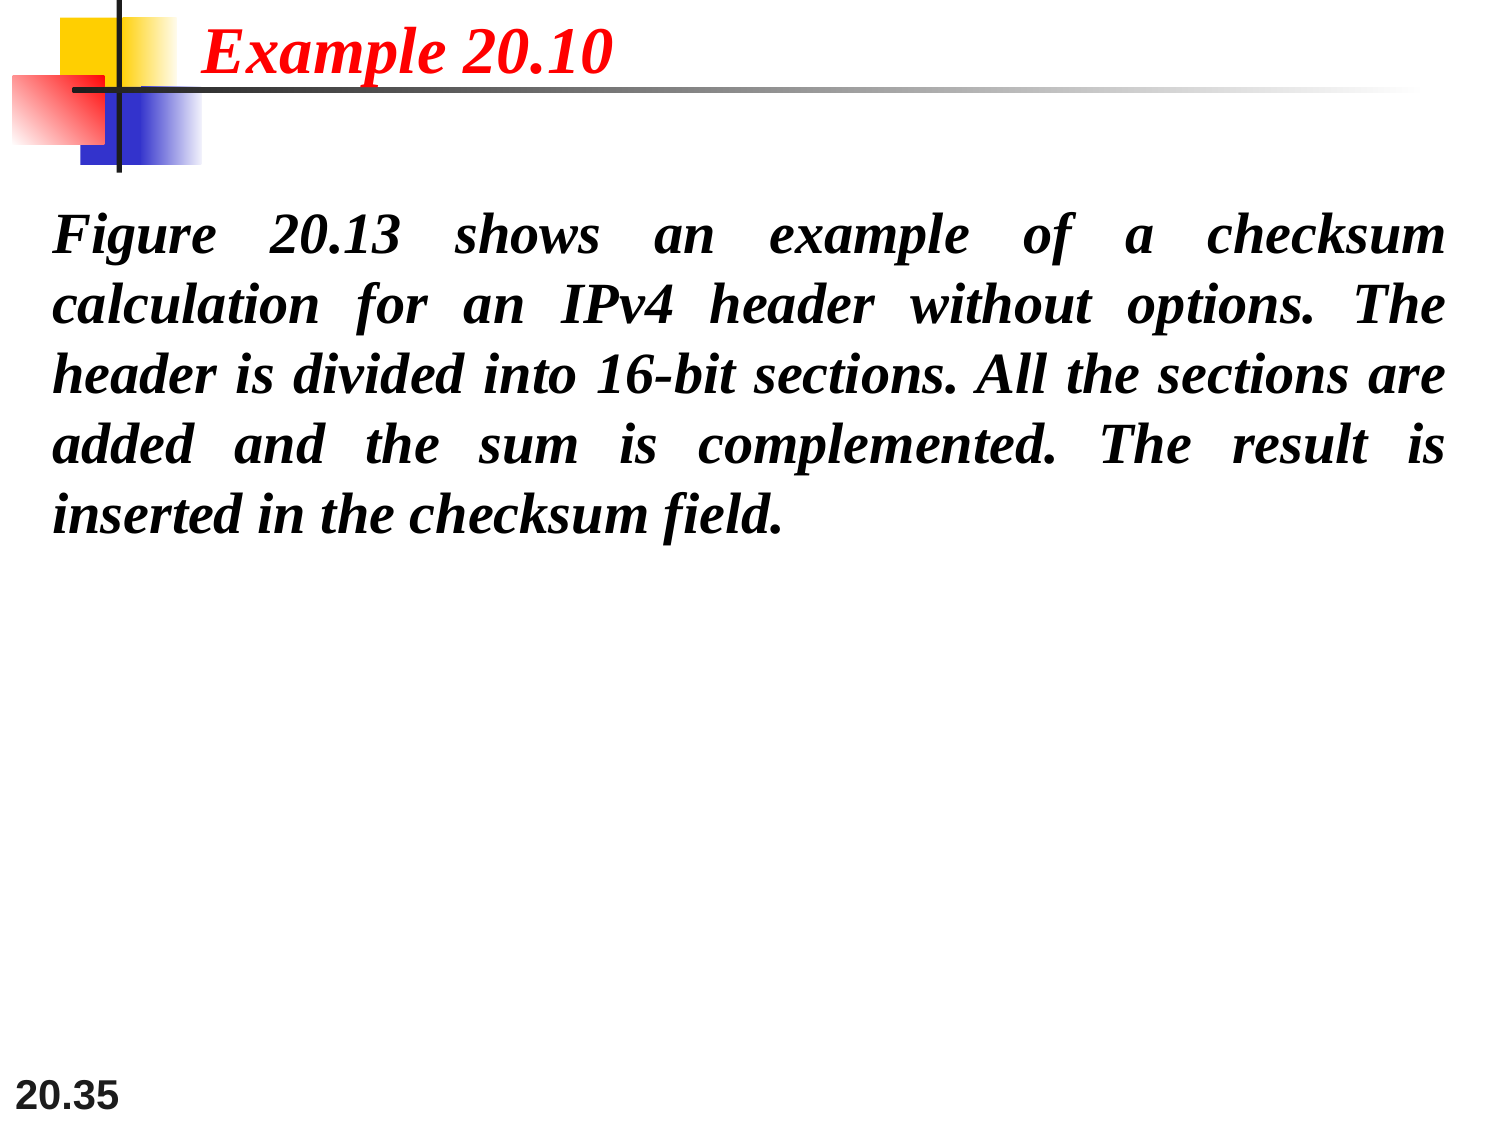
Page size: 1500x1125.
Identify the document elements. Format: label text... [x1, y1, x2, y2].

text_box [80, 93, 116, 165]
slide_number 20.35 [0, 1050, 313, 1125]
text_box [630, 87, 1423, 93]
text_box Figure 20.13 shows an example of a checksum calculation for an IPv4 header without options. The header is divided into 16-bit sections. All the sections are added and the sum is complemented. The result is inserted in the checksum field. [37, 187, 1463, 553]
text_box [72, 87, 187, 93]
text_box [141, 93, 202, 165]
text_box [116, 0, 122, 87]
text_box [122, 93, 141, 165]
text_box [12, 75, 105, 145]
text_box [122, 17, 177, 86]
text_box Example 20.10 [187, 0, 630, 95]
text_box [116, 93, 122, 173]
text_box [60, 17, 116, 86]
